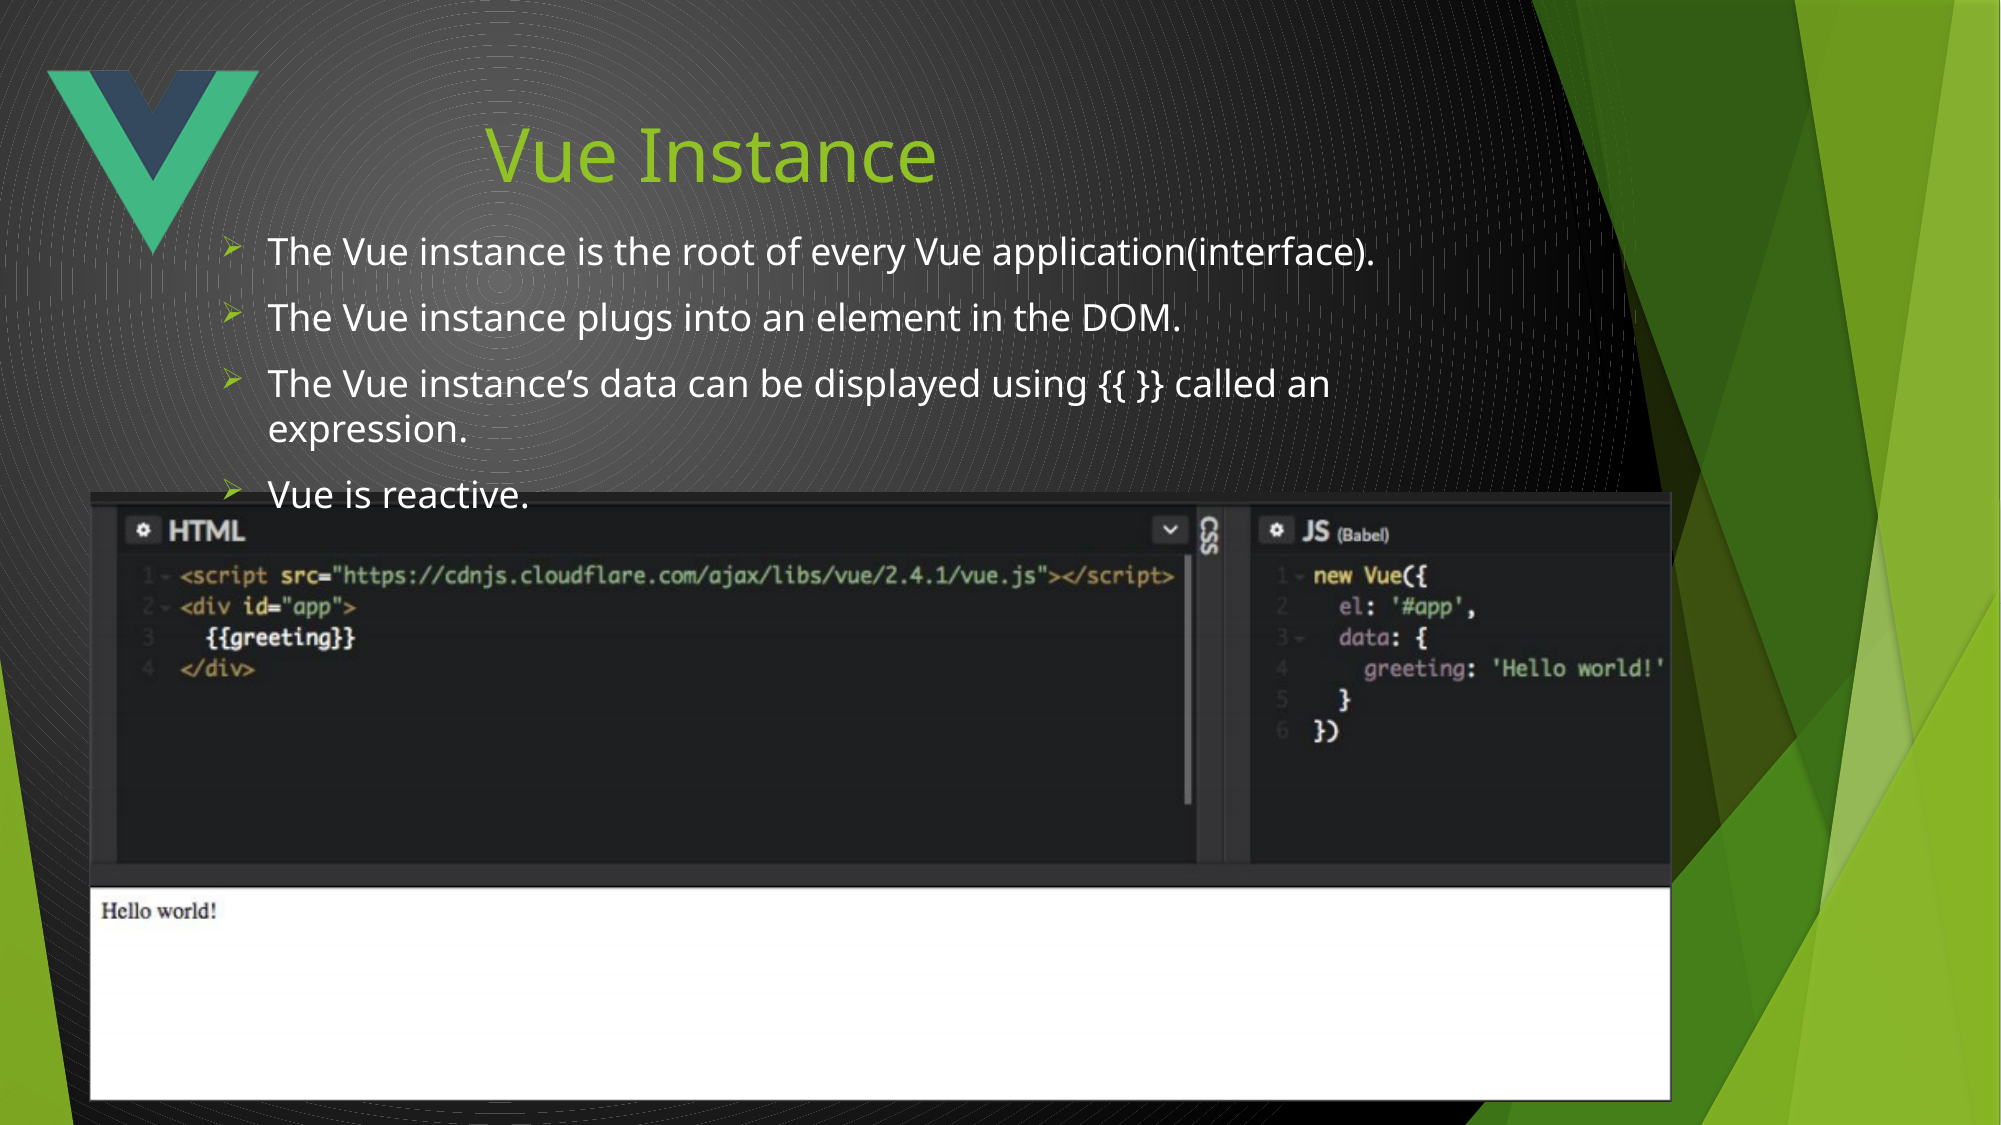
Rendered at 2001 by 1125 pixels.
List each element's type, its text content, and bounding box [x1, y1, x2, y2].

title Vue Instance [470, 99, 1522, 220]
picture [47, 57, 259, 270]
text_box The Vue instance is the root of every Vue application(interface). The Vue instance plugs into an element in the DOM. The Vue instance’s data can be displayed using {{ }} called an expression. Vue is reactive. [205, 220, 1556, 490]
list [88, 492, 1673, 1102]
